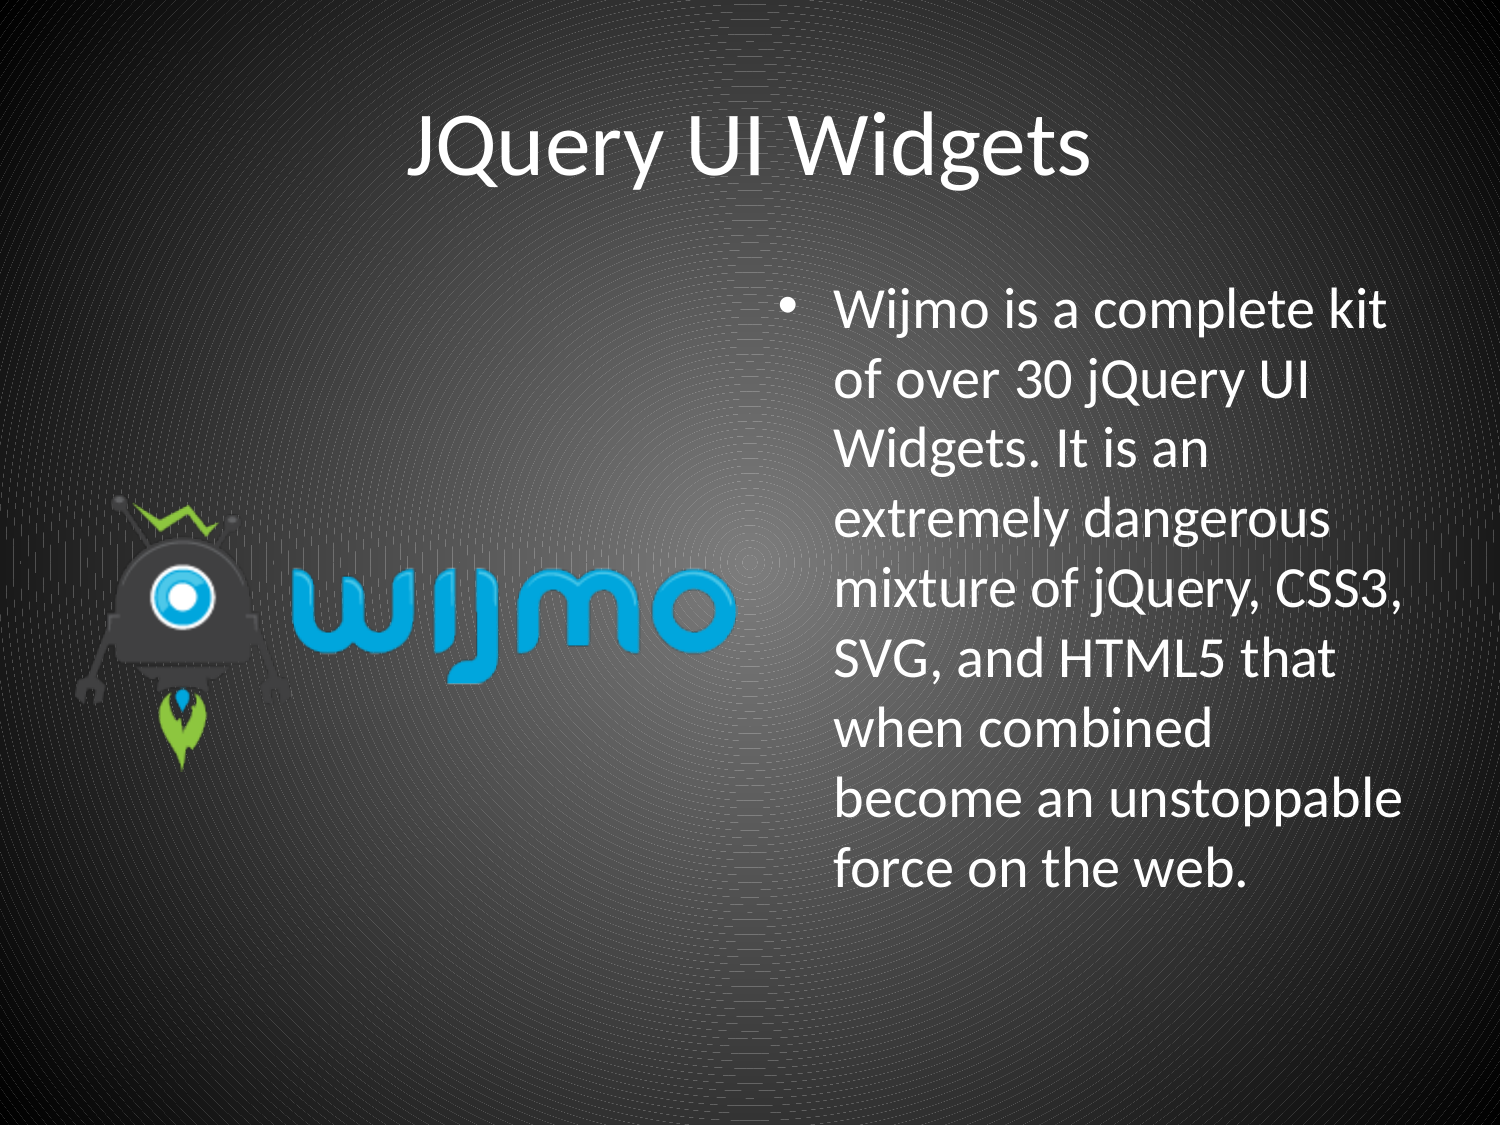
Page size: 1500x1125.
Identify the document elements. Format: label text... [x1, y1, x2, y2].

list Wijmo is a complete kit of over 30 jQuery UI Widgets. It is an extremely dangerous mixture of jQuery, CSS3, SVG, and HTML5 that when combined become an unstoppable force on the web. [762, 262, 1425, 1005]
title JQuery UI Widgets [75, 45, 1425, 233]
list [74, 262, 738, 1006]
